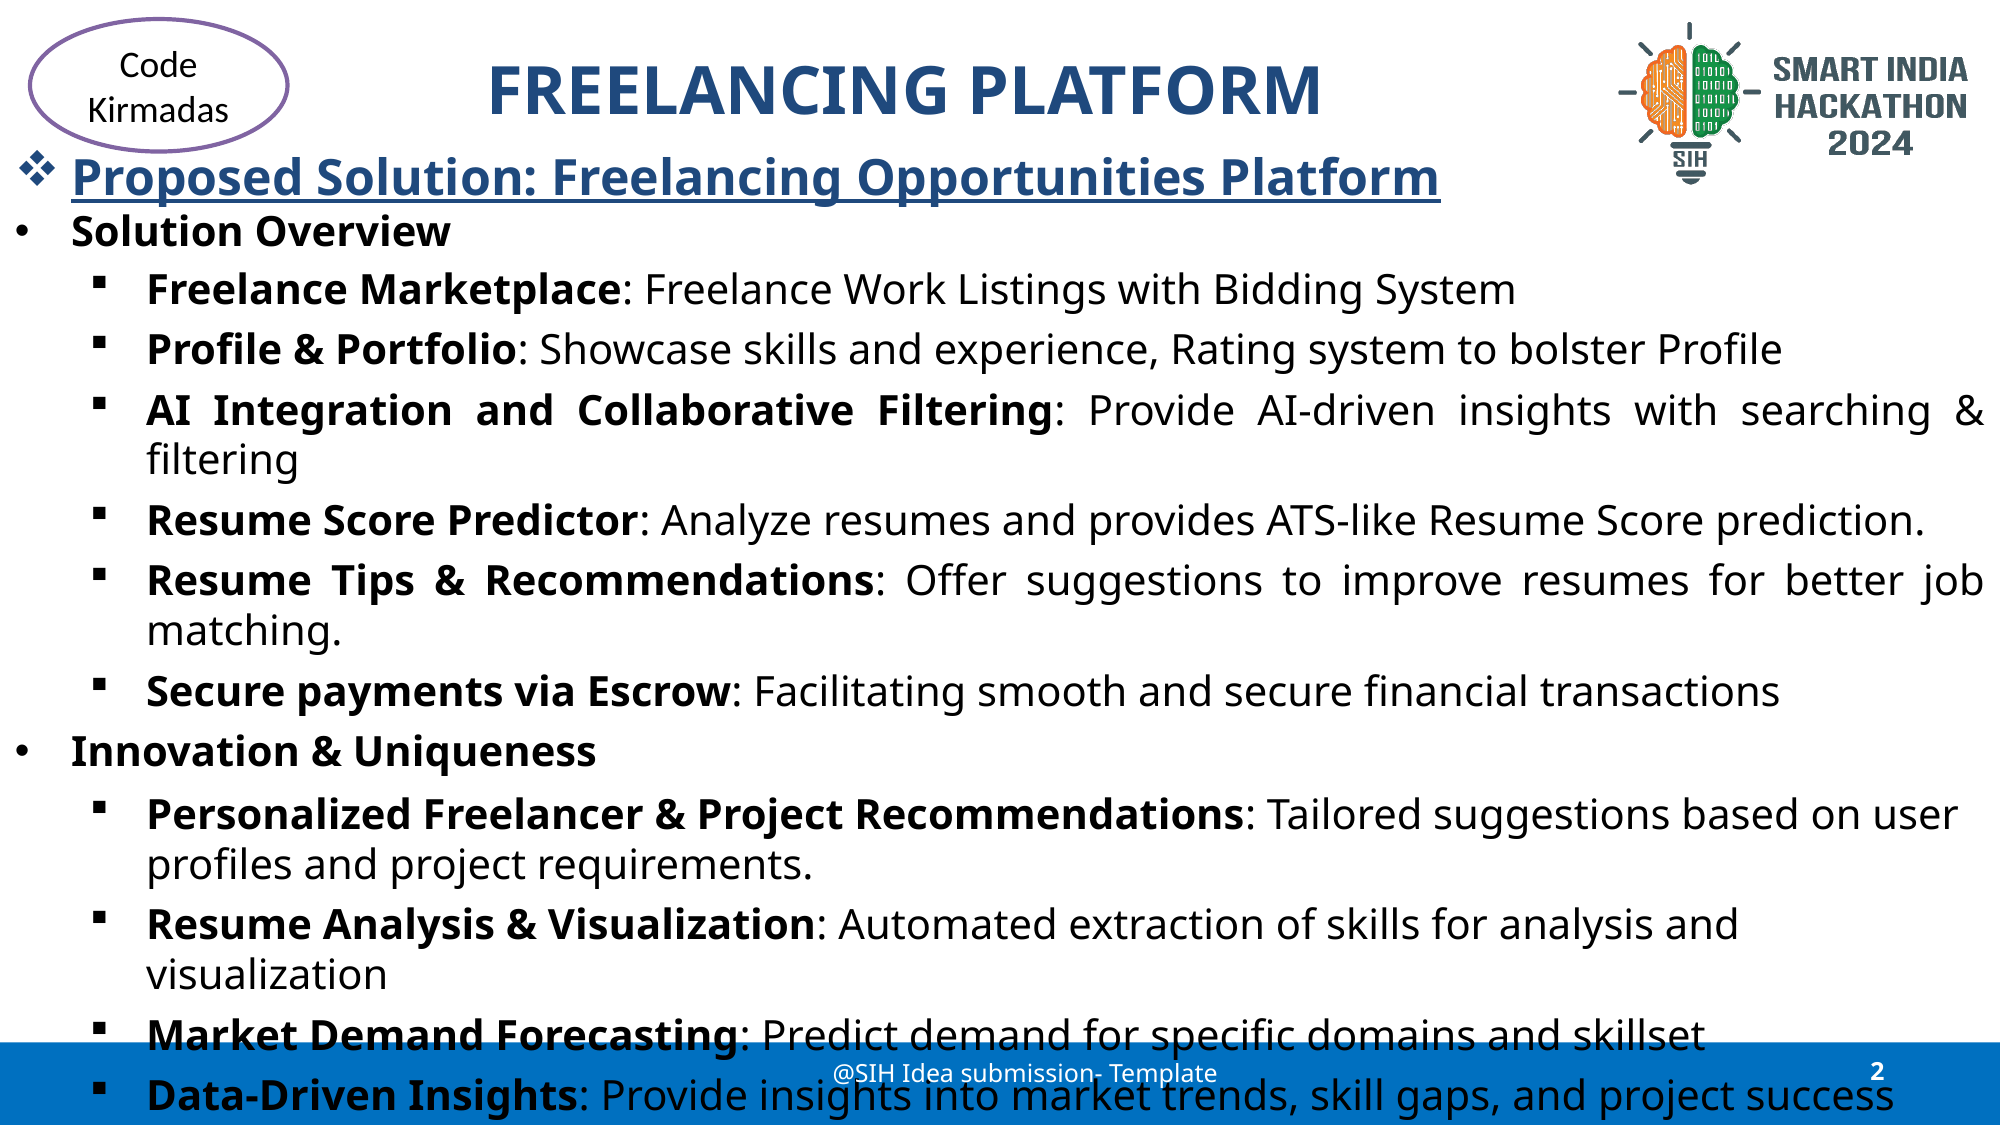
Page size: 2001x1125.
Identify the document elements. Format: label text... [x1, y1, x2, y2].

slide_number 2 [1433, 1042, 1900, 1103]
text_box Code Kirmadas [27, 16, 290, 154]
text_box FREELANCING PLATFORM [306, 40, 1505, 136]
text_box Proposed Solution: Freelancing Opportunities Platform Solution Overview Freelance Marketplace: Freelance Work Listings with Bidding System Profile & Portfolio: Showcase skills and experience, Rating system to bolster Profile AI Integration and Collaborative Filtering: Provide AI-driven insights with searching & filtering Resume Score Predictor: Analyze resumes and provides ATS-like Resume Score prediction. Resume Tips & Recommendations: Offer suggestions to improve resumes for better job matching. Secure payments via Escrow: Facilitating smooth and secure financial transactions Innovation & Uniqueness Personalized Freelancer & Project Recommendations: Tailored suggestions based on user profiles and project requirements. Resume Analysis & Visualization: Automated extraction of skills for analysis and visualization Market Demand Forecasting: Predict demand for specific domains and skillset Data-Driven Insights: Provide insights into market trends, skill gaps, and project success probabilities [0, 137, 2000, 1125]
picture [1607, 13, 1977, 202]
footer @SIH Idea submission- Template [762, 1042, 1289, 1103]
